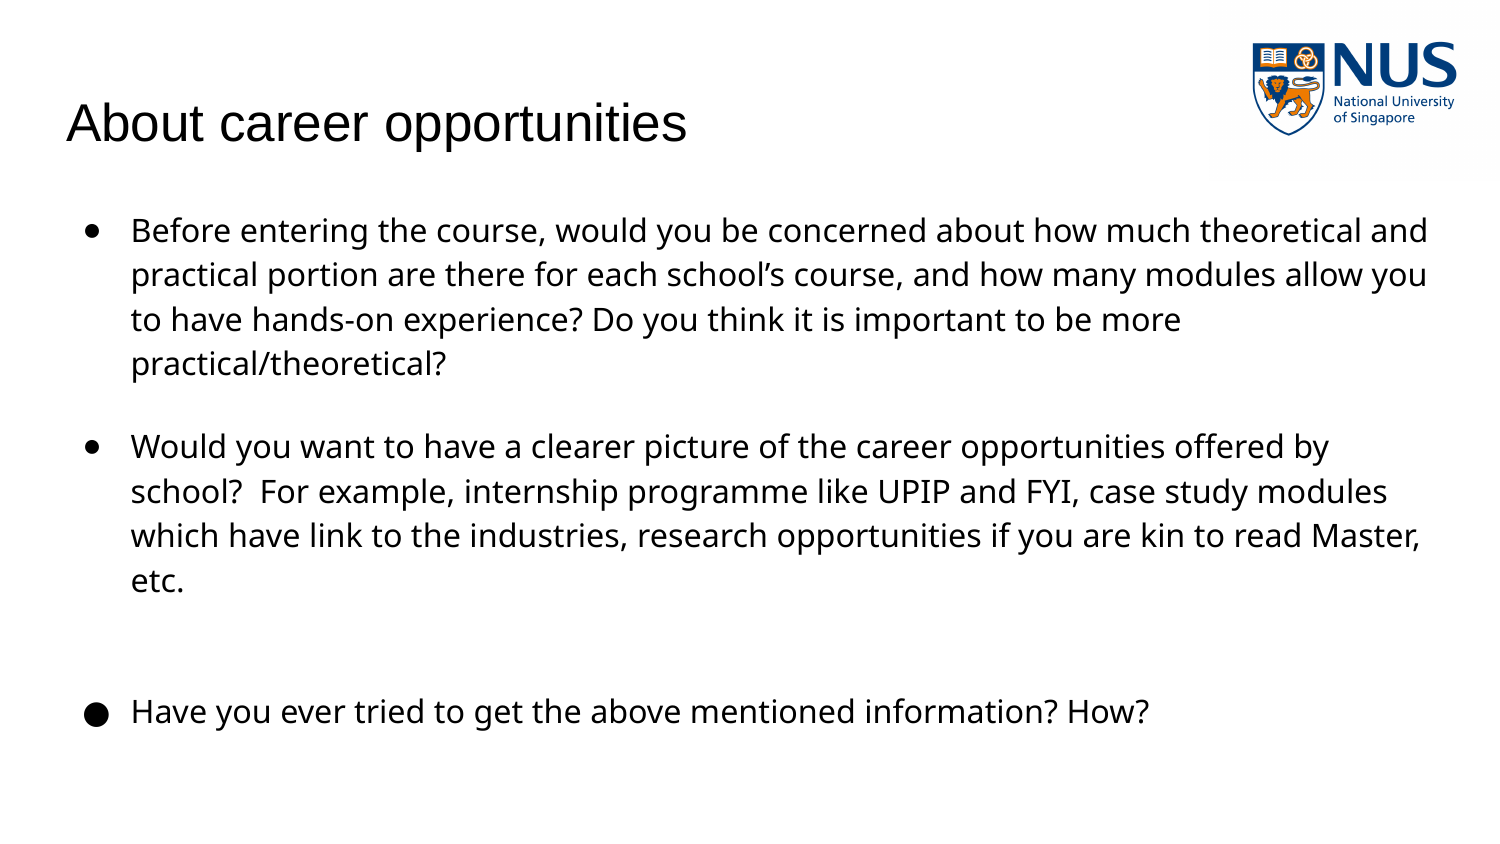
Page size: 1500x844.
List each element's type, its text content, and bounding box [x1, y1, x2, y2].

title About career opportunities [51, 72, 1203, 167]
list Before entering the course, would you be concerned about how much theoretical and practical portion are there for each school’s course, and how many modules allow you to have hands-on experience? Do you think it is important to be more practical/theoretical? Would you want to have a clearer picture of the career opportunities offered by school? For example, internship programme like UPIP and FYI, case study modules which have link to the industries, research opportunities if you are kin to read Master, etc. Have you ever tried to get the above mentioned information? How? [51, 189, 1449, 750]
picture [1208, 0, 1500, 181]
